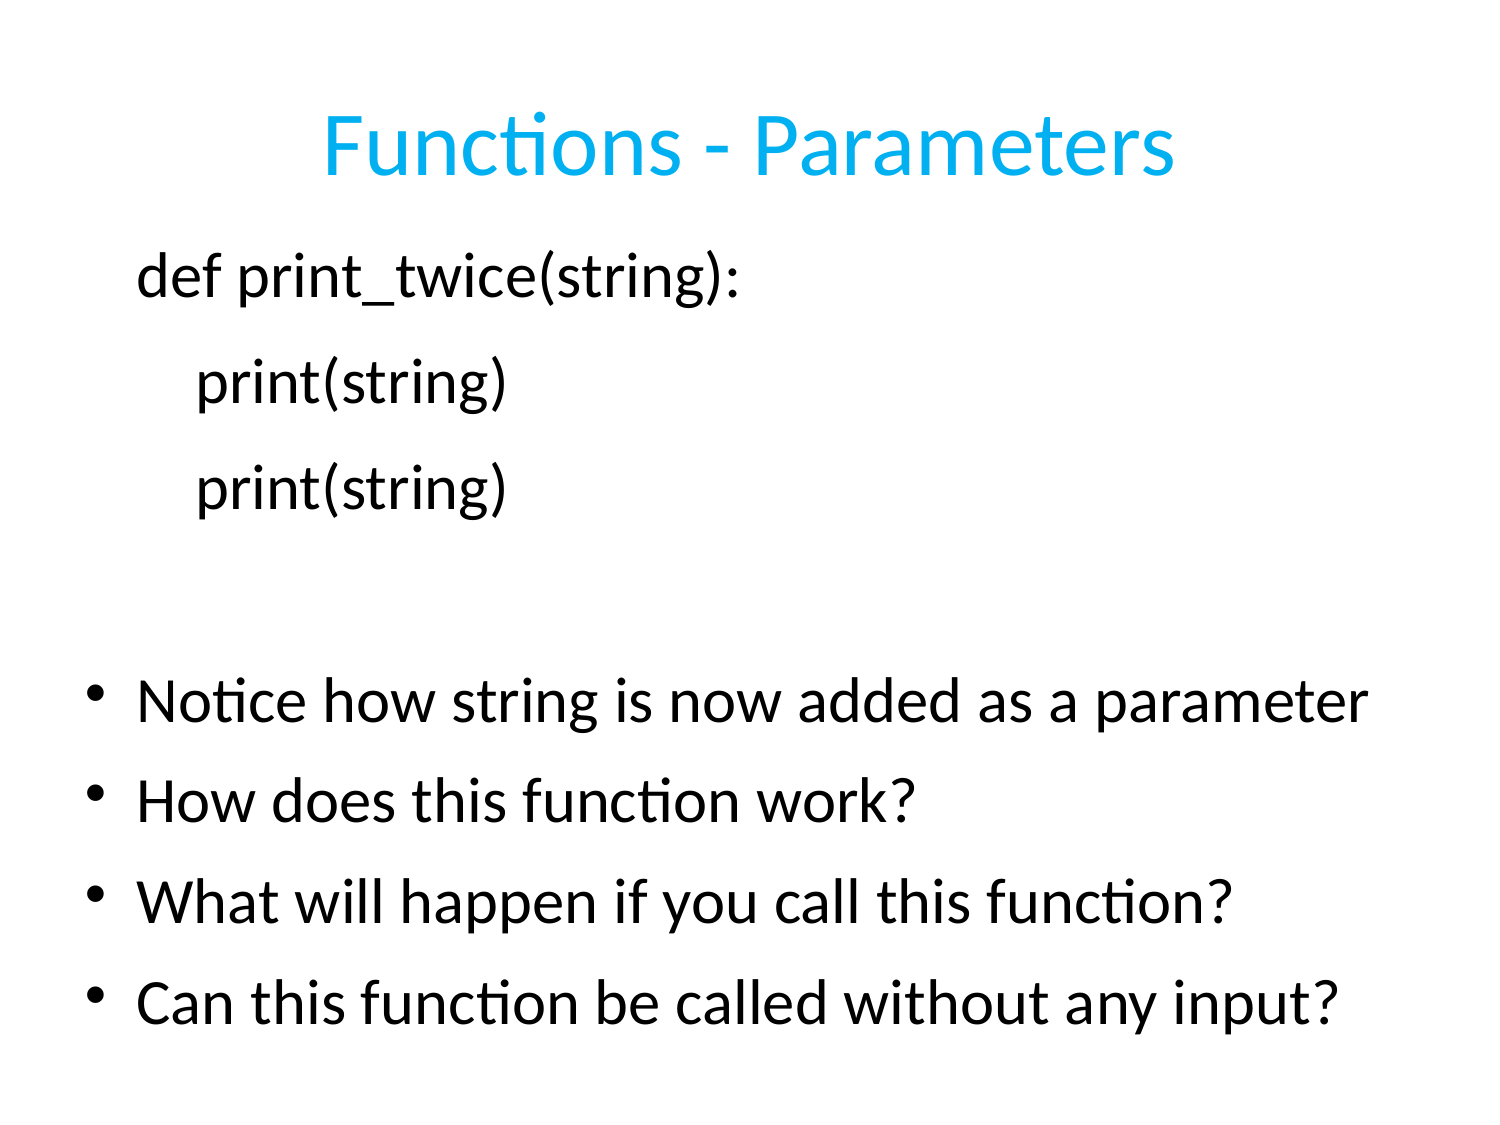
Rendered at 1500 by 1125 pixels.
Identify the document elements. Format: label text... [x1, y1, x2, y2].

title Functions - Parameters [75, 45, 1425, 224]
list def print_twice(string): print(string) print(string) Notice how string is now added as a parameter How does this function work? What will happen if you call this function? Can this function be called without any input? [62, 224, 1438, 1050]
